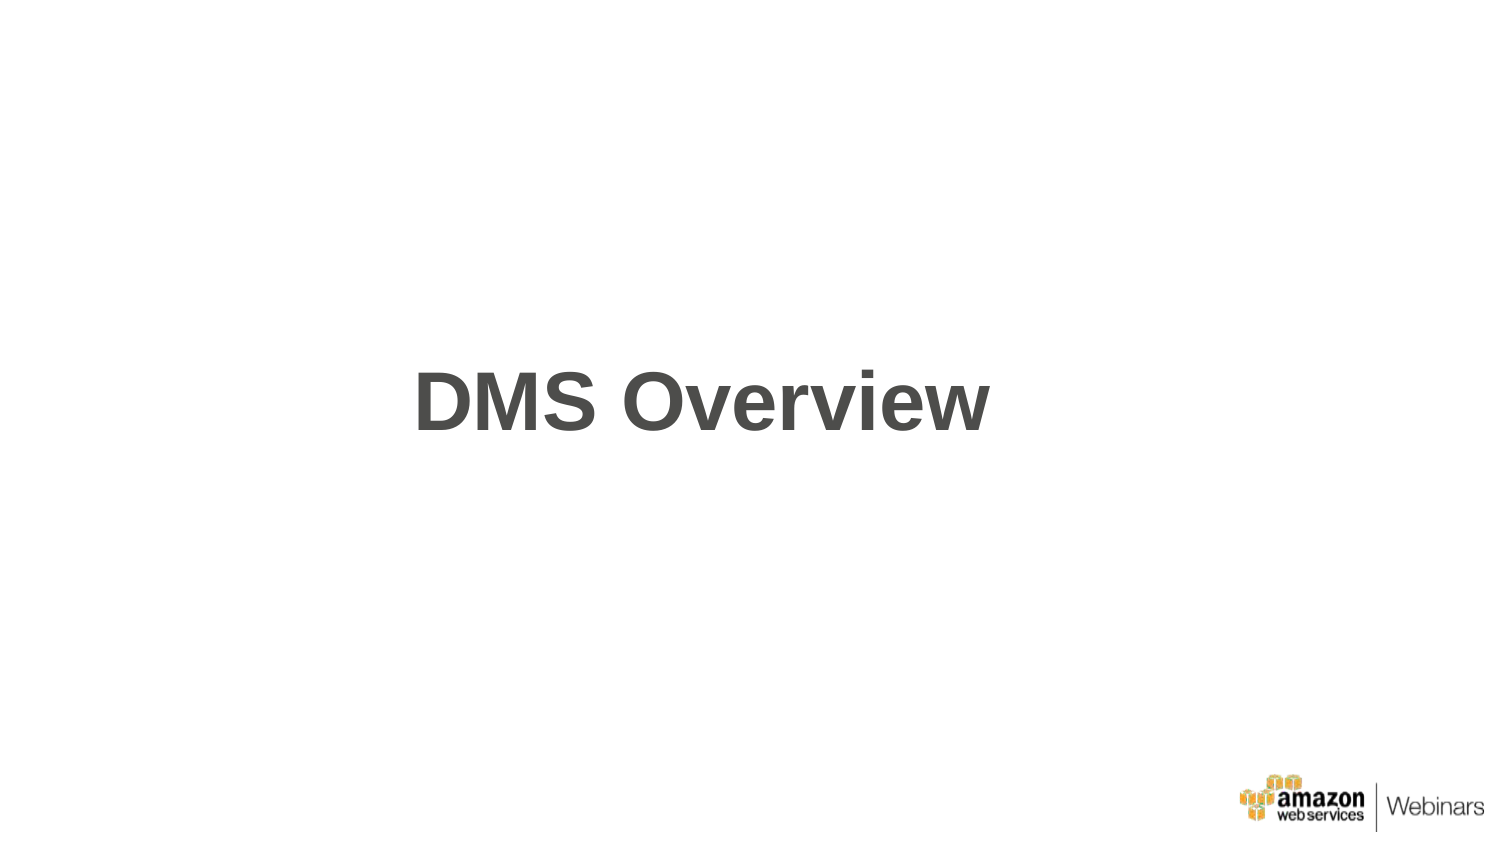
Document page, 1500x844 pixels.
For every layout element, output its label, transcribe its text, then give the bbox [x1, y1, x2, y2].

text_box [1239, 773, 1485, 832]
title DMS Overview [411, 345, 994, 489]
